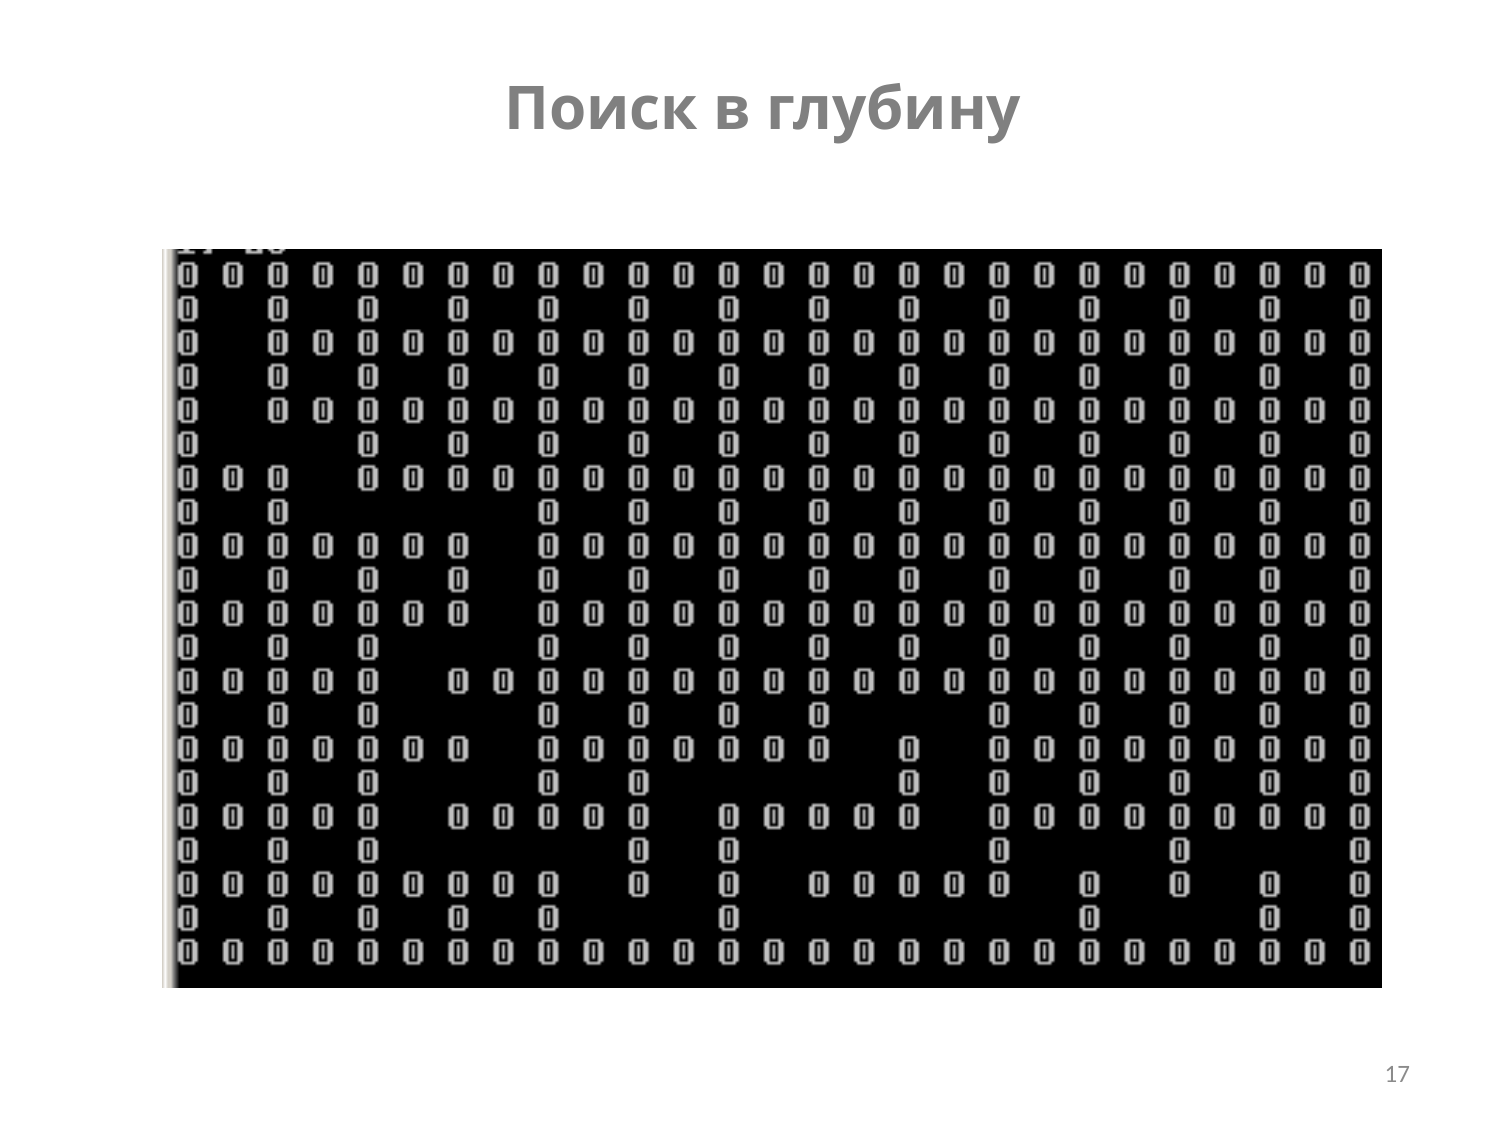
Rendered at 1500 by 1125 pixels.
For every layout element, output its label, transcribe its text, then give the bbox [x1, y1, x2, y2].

text_box Поиск в глубину [150, 62, 1375, 150]
slide_number 17 [1074, 1042, 1425, 1103]
picture [162, 249, 1382, 988]
